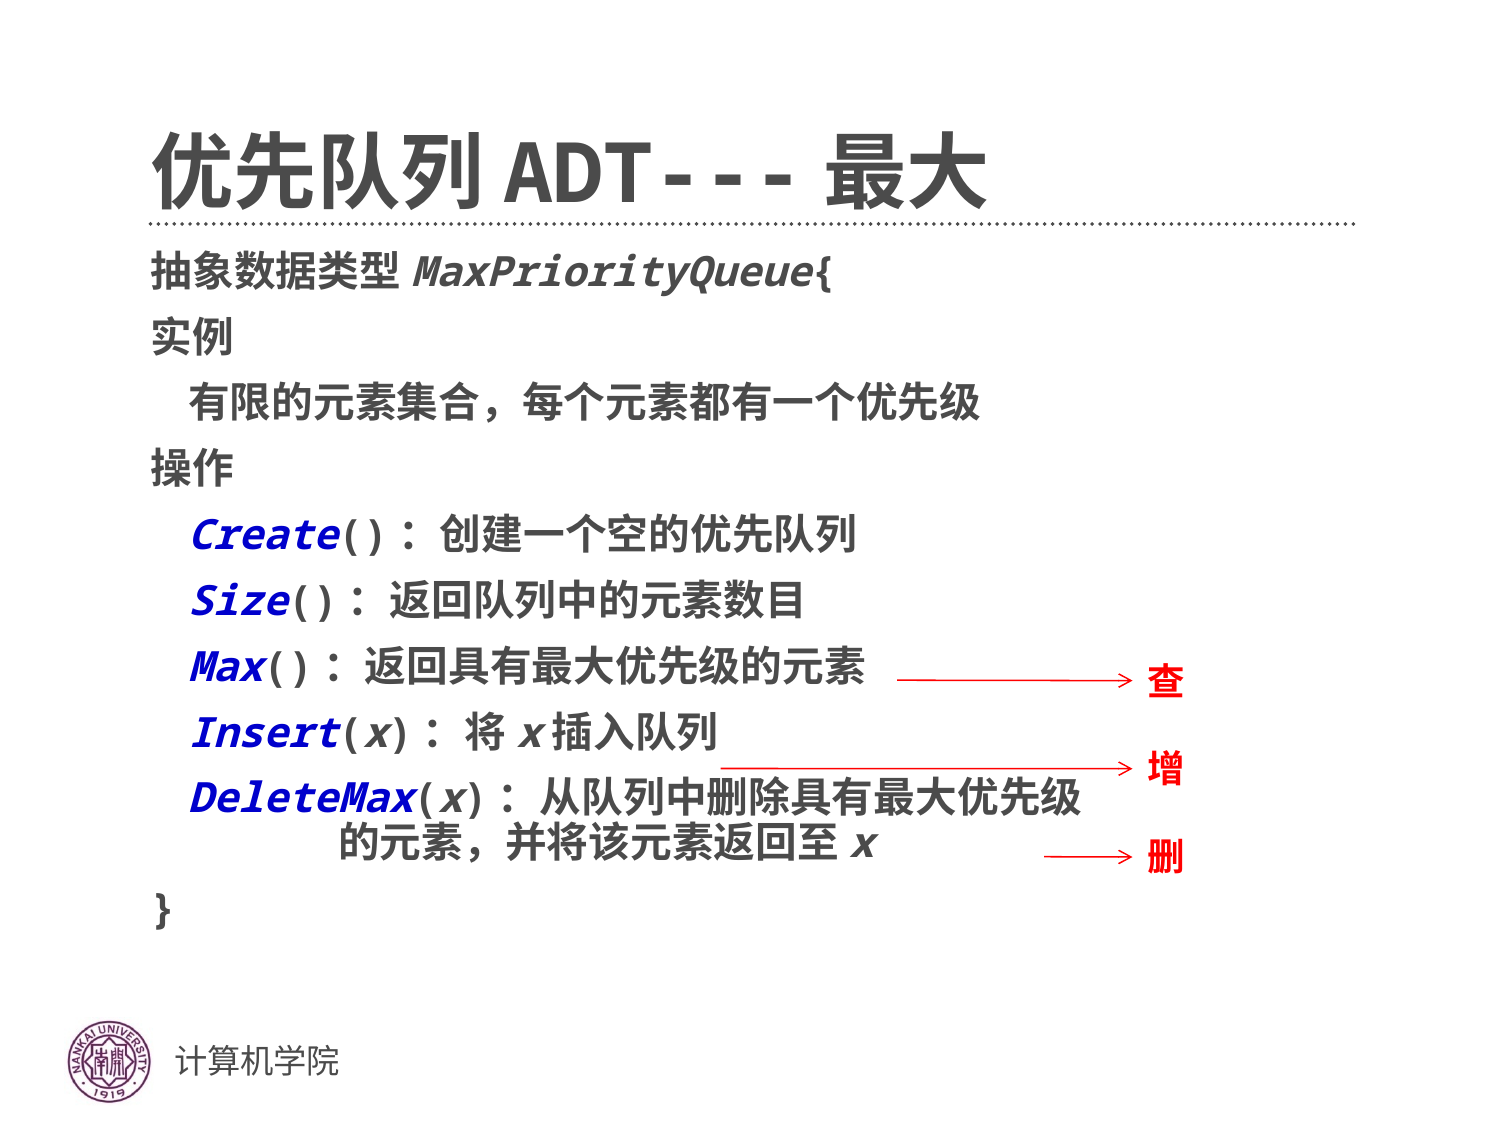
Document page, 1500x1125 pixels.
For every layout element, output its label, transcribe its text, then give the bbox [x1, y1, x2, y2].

picture [64, 1017, 154, 1106]
text_box 删 [1132, 825, 1221, 886]
text_box 增 [1132, 737, 1221, 797]
text_box 查 [1132, 650, 1221, 711]
title 优先队列ADT---最大 [150, 83, 1360, 221]
list 抽象数据类型MaxPriorityQueue{ 实例 有限的元素集合，每个元素都有一个优先级 操作 Create()：创建一个空的优先队列 Size()：返回队列中的元素数目 Max()：返回具有最大优先级的元素 Insert(x)：将x插入队列 DeleteMax(x)：从队列中删除具有最大优先级 的元素，并将该元素返回至x } [150, 250, 1360, 1000]
